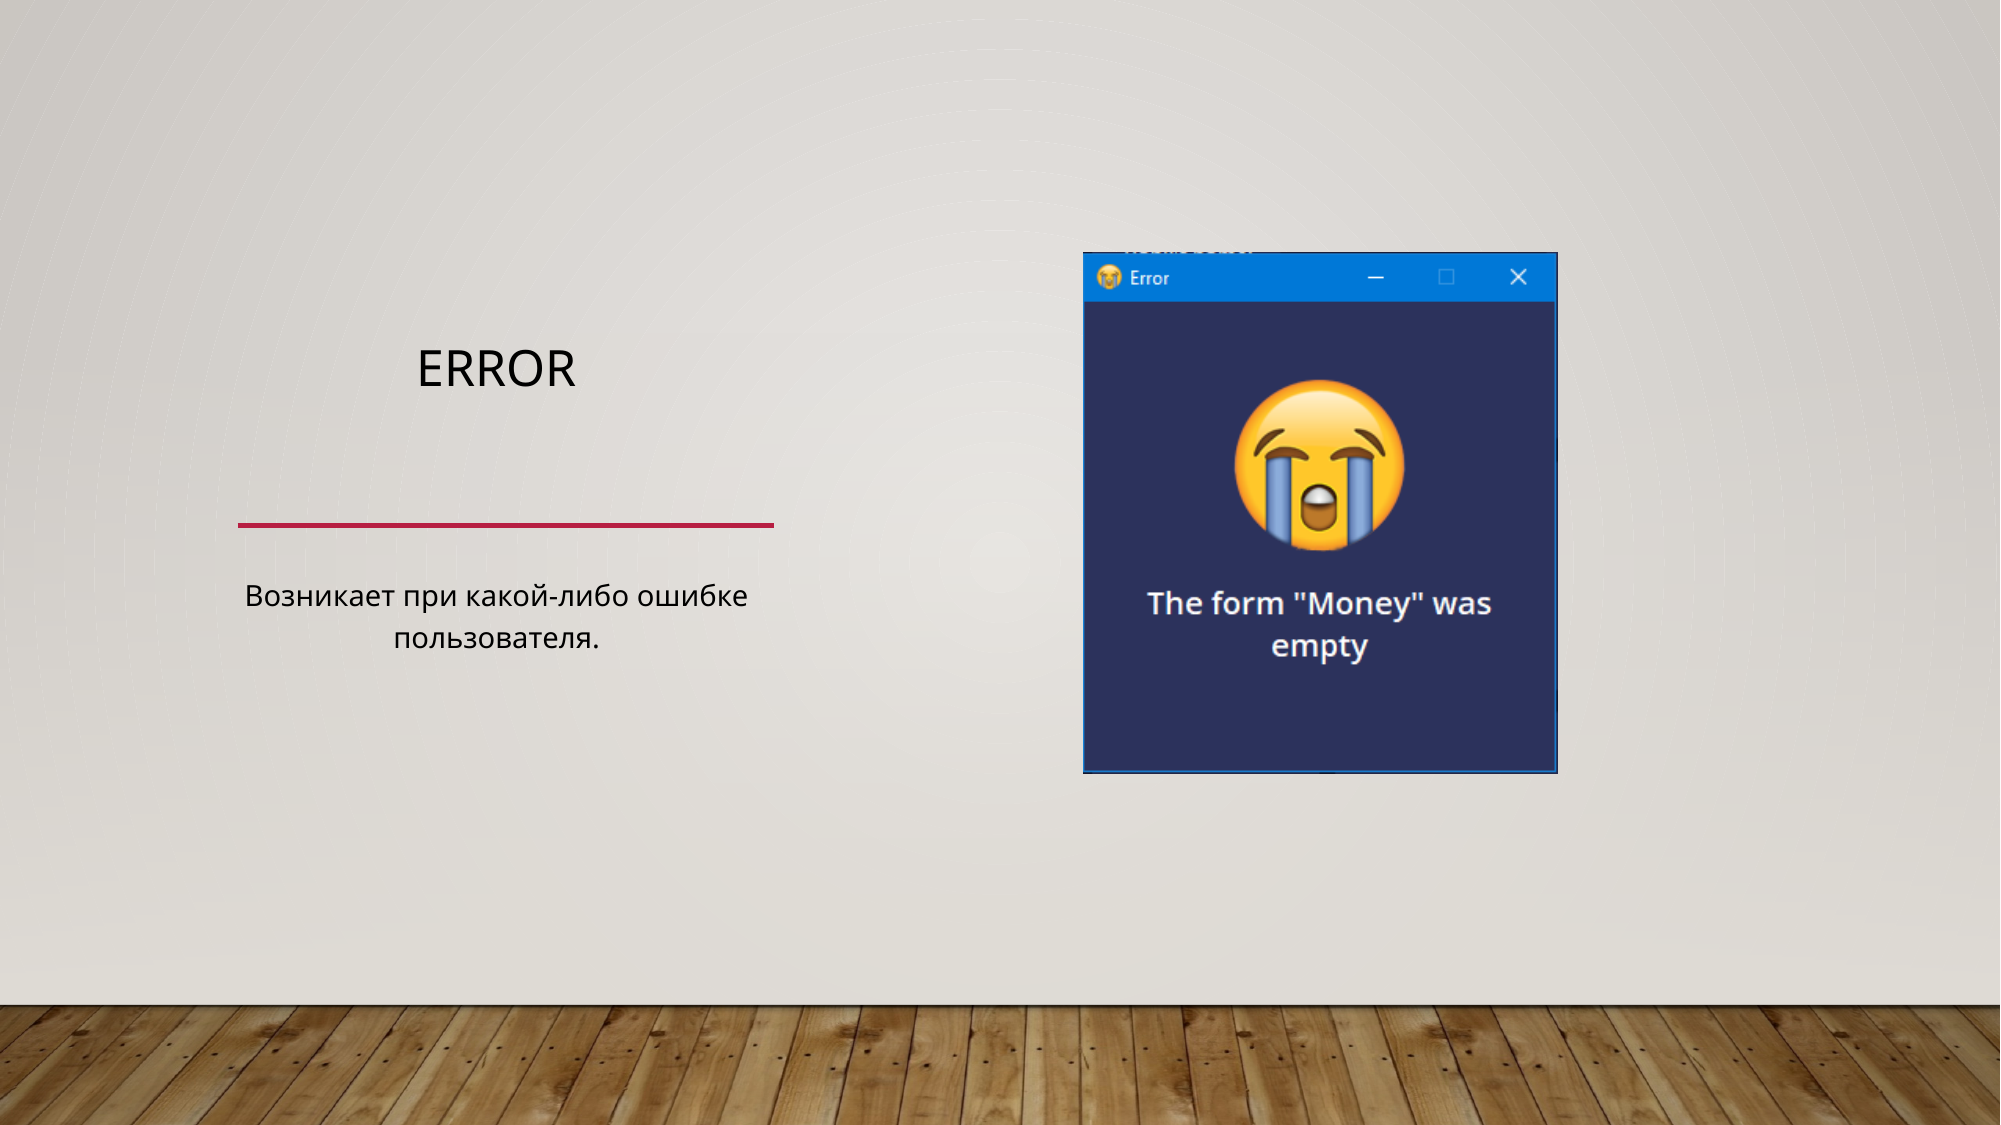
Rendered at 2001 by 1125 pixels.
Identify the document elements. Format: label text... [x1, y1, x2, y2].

list Возникает при какой-либо ошибке пользователя. [228, 562, 766, 697]
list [1083, 251, 1558, 775]
title error [186, 248, 808, 406]
picture [0, 1005, 2000, 1125]
